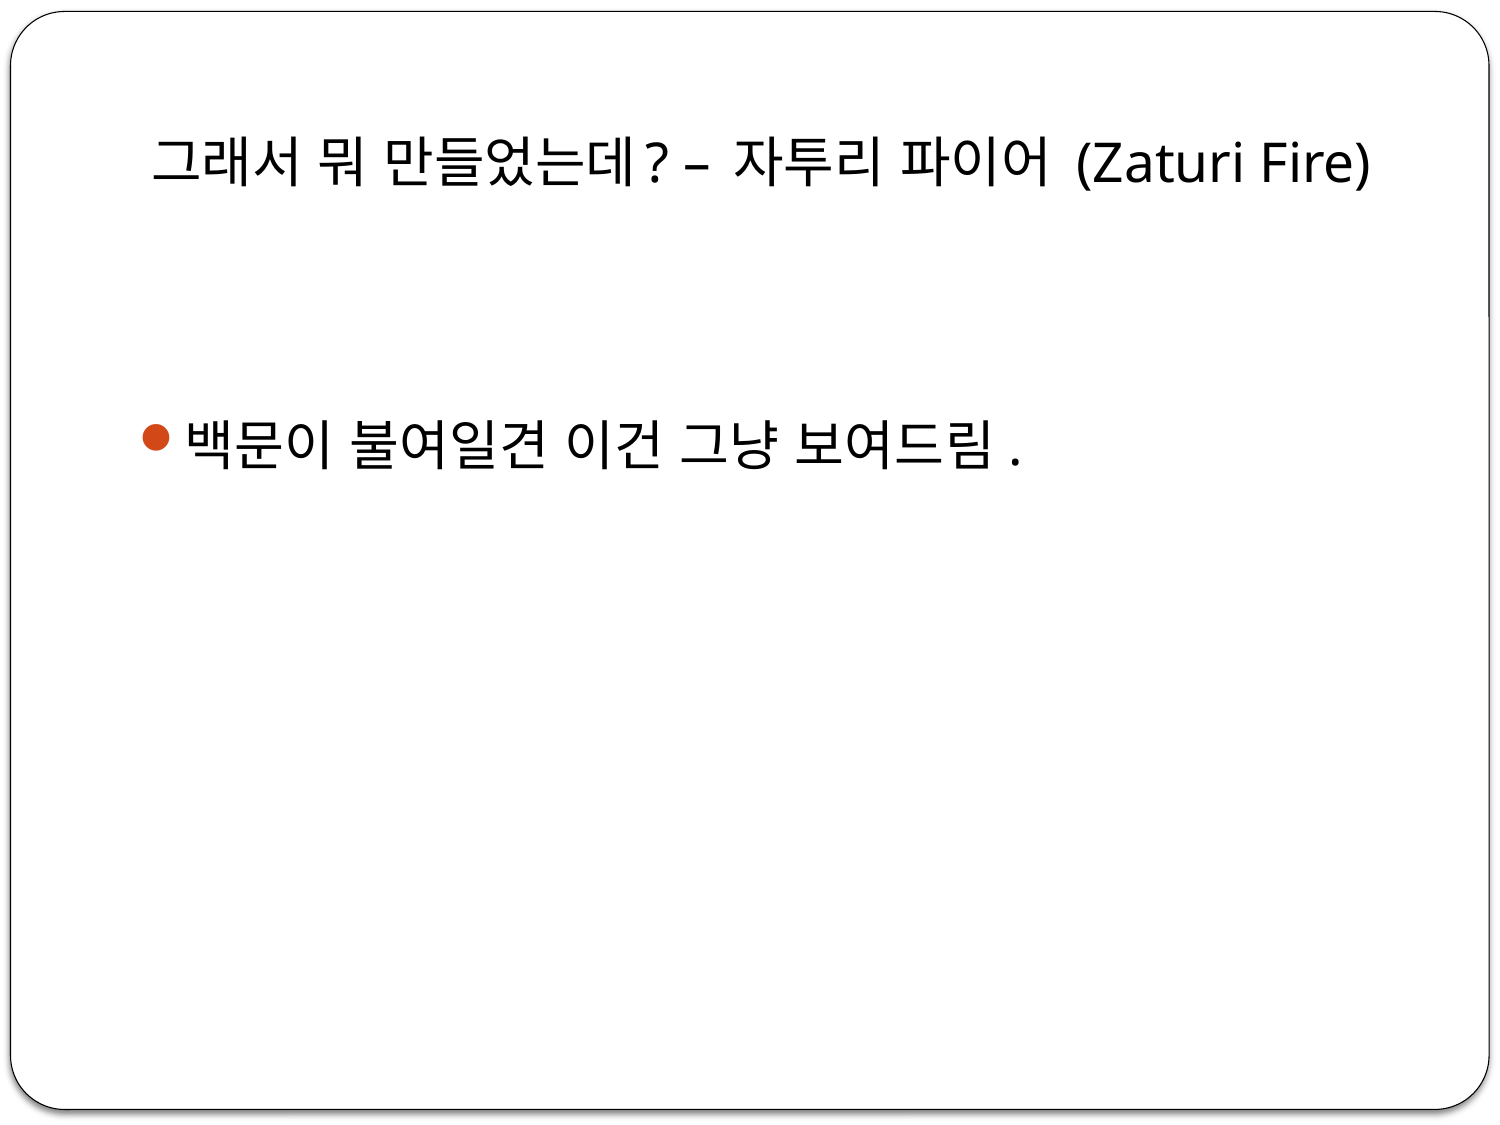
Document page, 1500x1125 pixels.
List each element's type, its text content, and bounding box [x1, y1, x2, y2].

title 그래서 뭐 만들었는데? – 자투리 파이어 (Zaturi Fire) [123, 67, 1399, 209]
list 백문이 불여일견 이건 그냥 보여드림. [123, 326, 1399, 1047]
